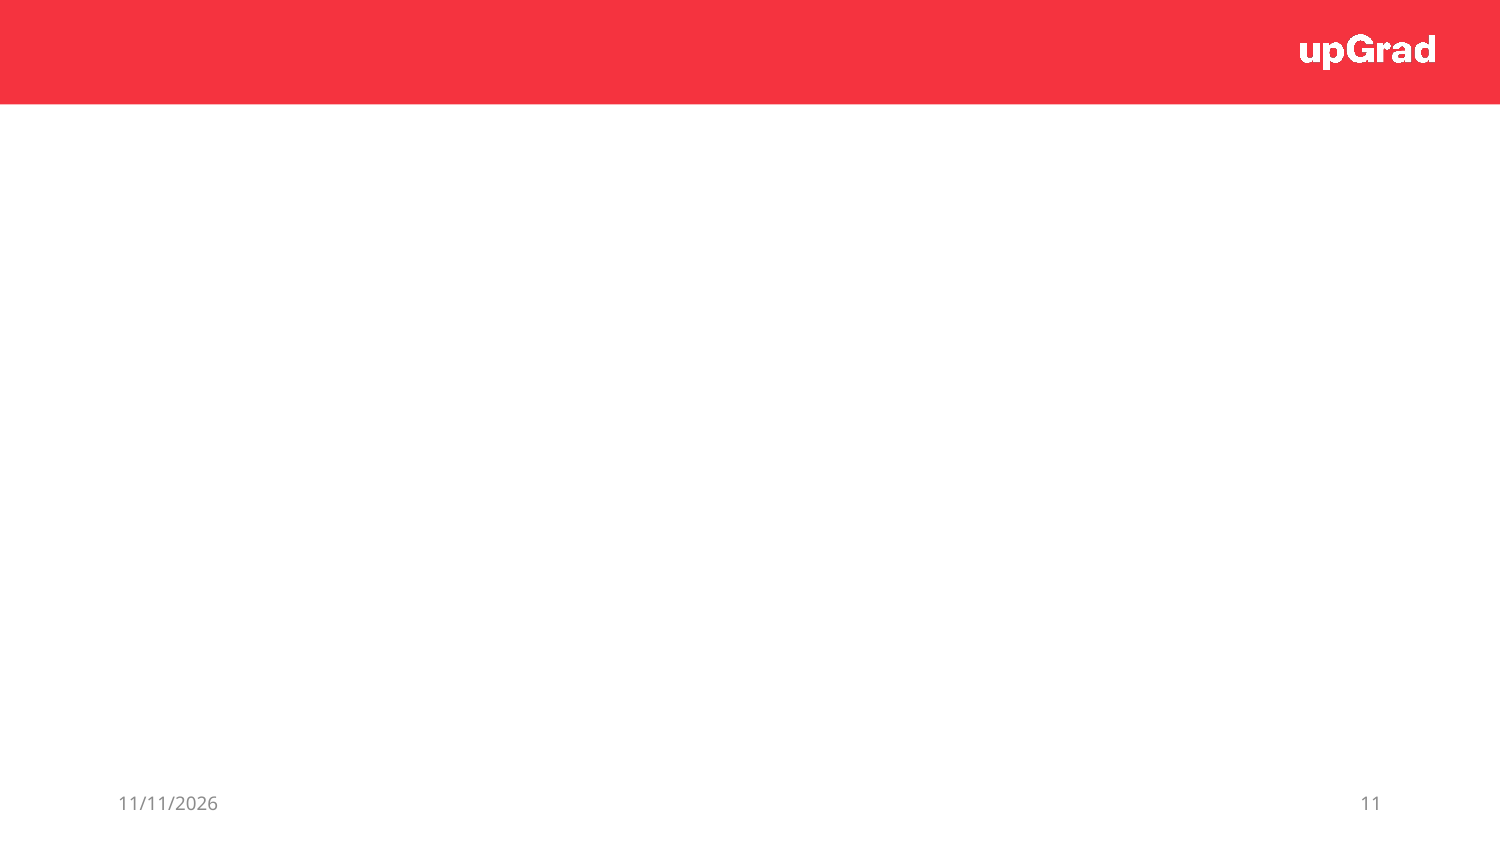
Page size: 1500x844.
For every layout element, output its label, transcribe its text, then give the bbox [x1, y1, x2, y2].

slide_number 11 [1059, 782, 1397, 827]
picture [1300, 34, 1435, 70]
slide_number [103, 782, 441, 827]
